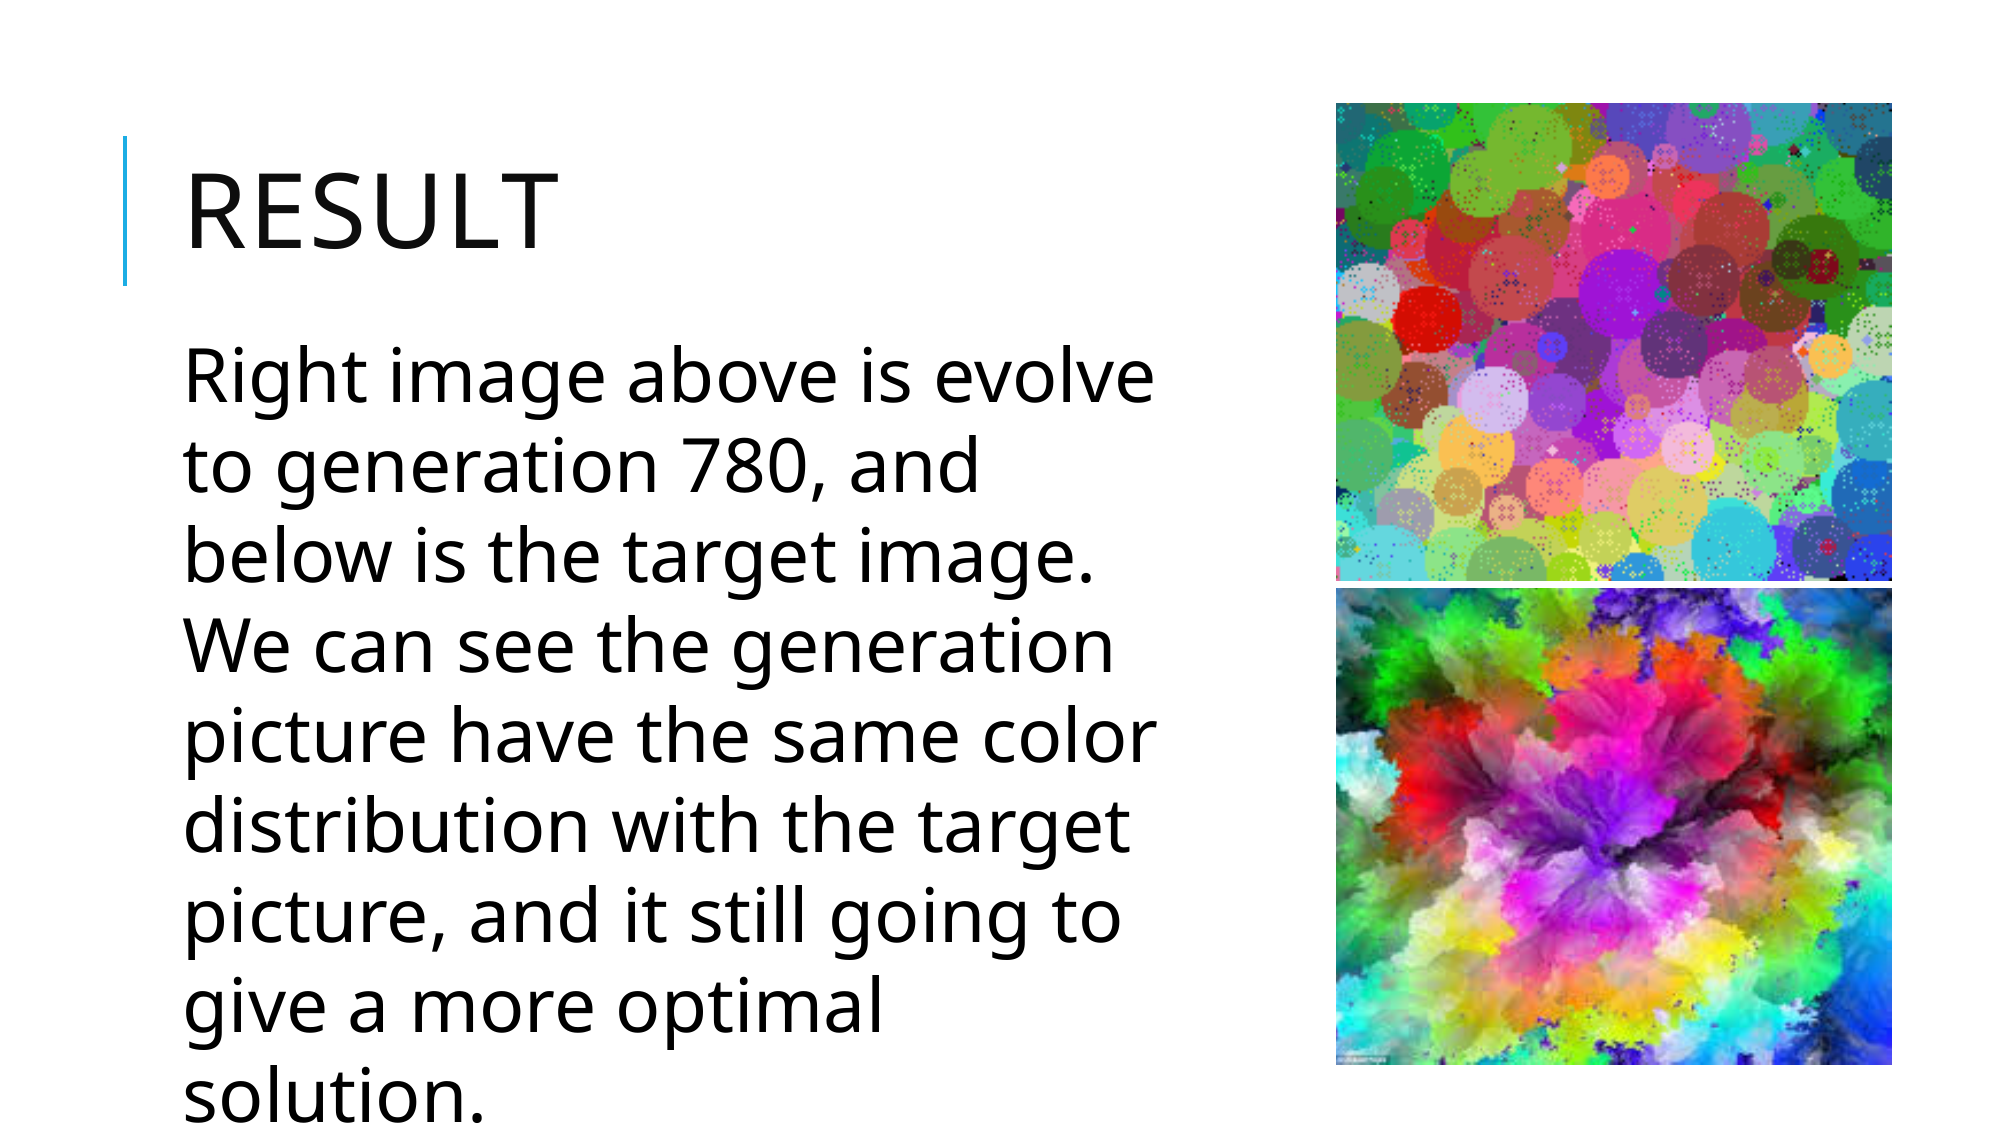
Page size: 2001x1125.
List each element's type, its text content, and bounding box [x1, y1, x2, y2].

picture [1336, 587, 1892, 1066]
title result [168, 96, 1763, 342]
picture [1336, 103, 1892, 581]
text_box Right image above is evolve to generation 780, and below is the target image. We can see the generation picture have the same color distribution with the target picture, and it still going to give a more optimal solution. [167, 320, 1187, 1125]
